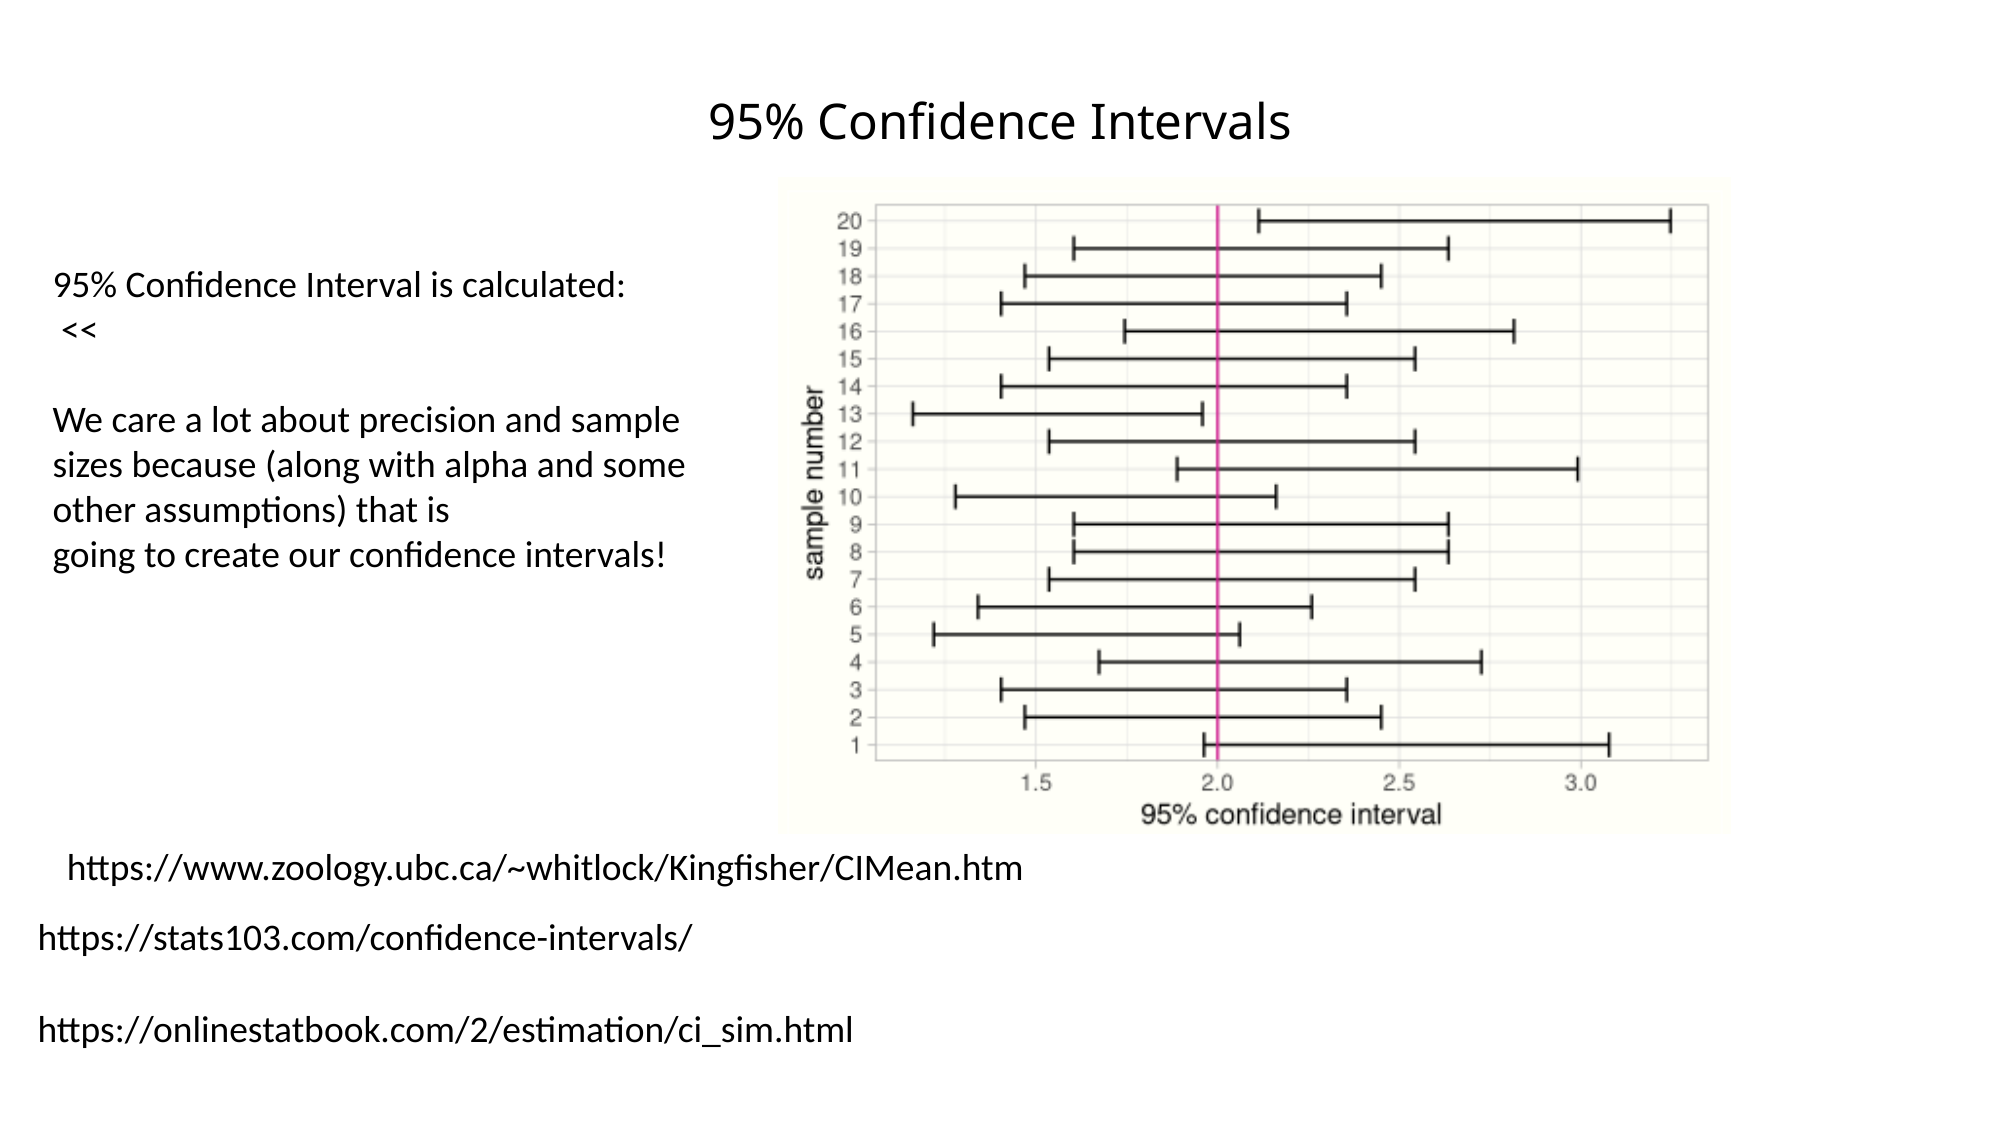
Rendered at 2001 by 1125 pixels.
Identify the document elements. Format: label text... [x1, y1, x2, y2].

text_box https://www.zoology.ubc.ca/~whitlock/Kingfisher/CIMean.htm [52, 835, 1040, 896]
title 95% Confidence Intervals [137, 59, 1863, 187]
text_box https://onlinestatbook.com/2/estimation/ci_sim.html [22, 997, 922, 1058]
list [778, 177, 1731, 834]
text_box https://stats103.com/confidence-intervals/ [22, 905, 1027, 966]
